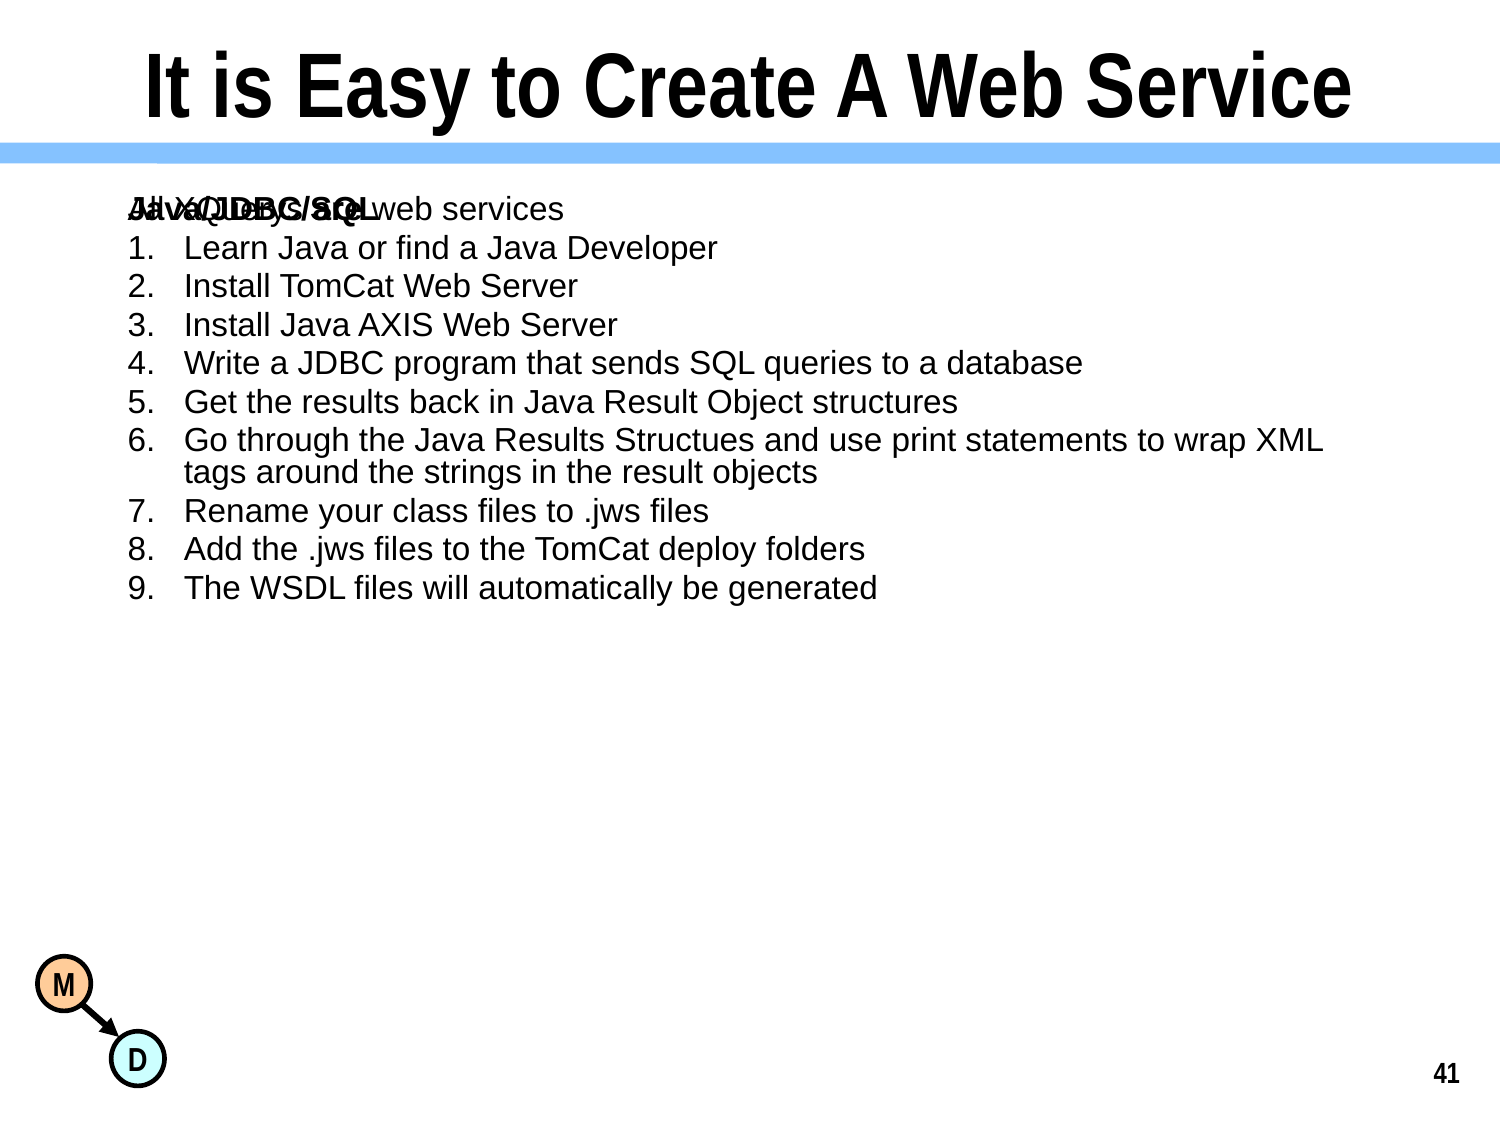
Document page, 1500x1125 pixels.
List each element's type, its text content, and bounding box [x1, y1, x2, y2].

title It is Easy to Create A Web Service [112, 0, 1388, 163]
list All XQuerys are web services [112, 187, 1388, 994]
slide_number 41 [1124, 1046, 1476, 1125]
